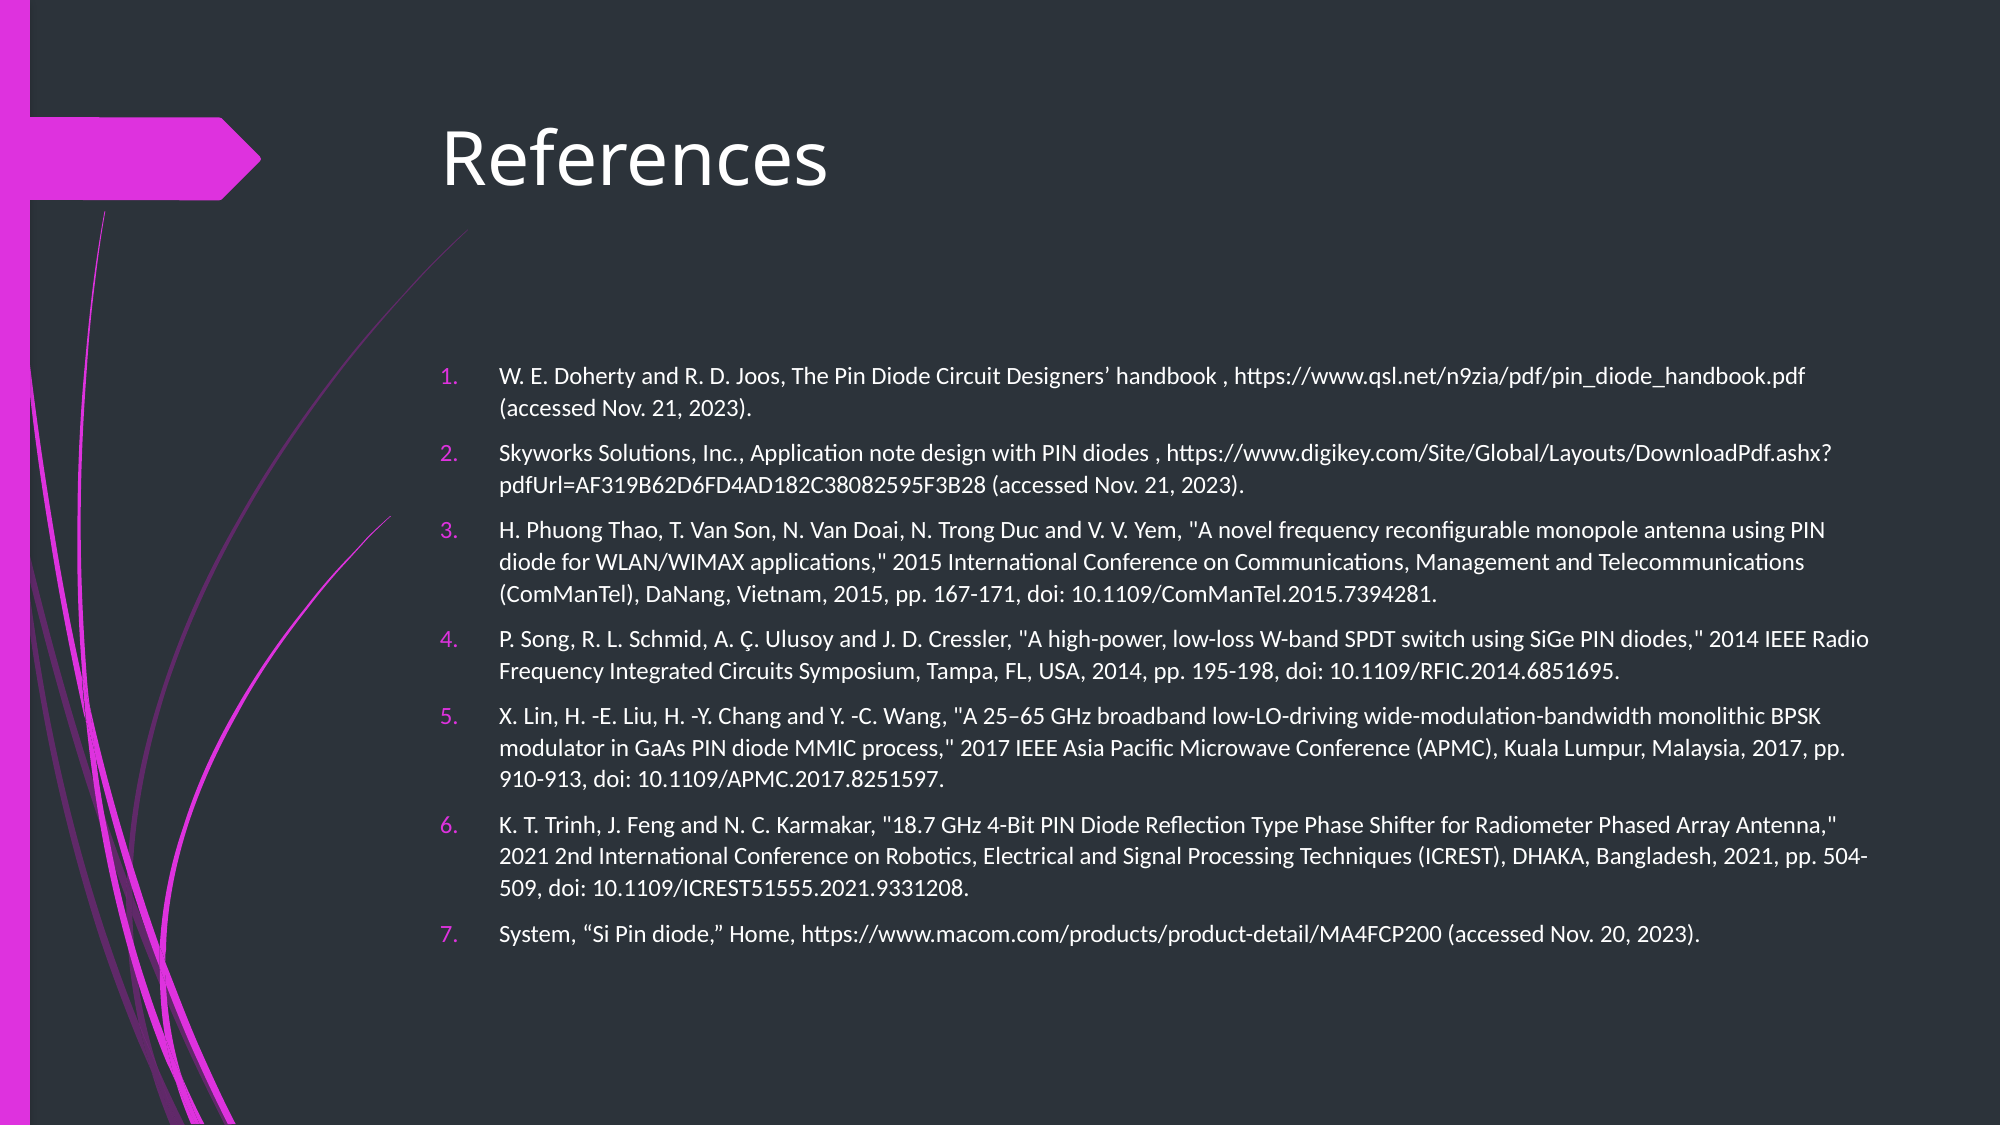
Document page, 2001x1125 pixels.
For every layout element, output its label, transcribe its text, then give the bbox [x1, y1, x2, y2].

title References [425, 102, 1888, 313]
list W. E. Doherty and R. D. Joos, The Pin Diode Circuit Designers’ handbook , https://www.qsl.net/n9zia/pdf/pin_diode_handbook.pdf (accessed Nov. 21, 2023). Skyworks Solutions, Inc., Application note design with PIN diodes , https://www.digikey.com/Site/Global/Layouts/DownloadPdf.ashx?pdfUrl=AF319B62D6FD4AD182C38082595F3B28 (accessed Nov. 21, 2023). H. Phuong Thao, T. Van Son, N. Van Doai, N. Trong Duc and V. V. Yem, "A novel frequency reconfigurable monopole antenna using PIN diode for WLAN/WIMAX applications," 2015 International Conference on Communications, Management and Telecommunications (ComManTel), DaNang, Vietnam, 2015, pp. 167-171, doi: 10.1109/ComManTel.2015.7394281. P. Song, R. L. Schmid, A. Ç. Ulusoy and J. D. Cressler, "A high-power, low-loss W-band SPDT switch using SiGe PIN diodes," 2014 IEEE Radio Frequency Integrated Circuits Symposium, Tampa, FL, USA, 2014, pp. 195-198, doi: 10.1109/RFIC.2014.6851695. X. Lin, H. -E. Liu, H. -Y. Chang and Y. -C. Wang, "A 25–65 GHz broadband low-LO-driving wide-modulation-bandwidth monolithic BPSK modulator in GaAs PIN diode MMIC process," 2017 IEEE Asia Pacific Microwave Conference (APMC), Kuala Lumpur, Malaysia, 2017, pp. 910-913, doi: 10.1109/APMC.2017.8251597. K. T. Trinh, J. Feng and N. C. Karmakar, "18.7 GHz 4-Bit PIN Diode Reflection Type Phase Shifter for Radiometer Phased Array Antenna," 2021 2nd International Conference on Robotics, Electrical and Signal Processing Techniques (ICREST), DHAKA, Bangladesh, 2021, pp. 504-509, doi: 10.1109/ICREST51555.2021.9331208. System, “Si Pin diode,” Home, https://www.macom.com/products/product-detail/MA4FCP200 (accessed Nov. 20, 2023). [424, 350, 1888, 970]
